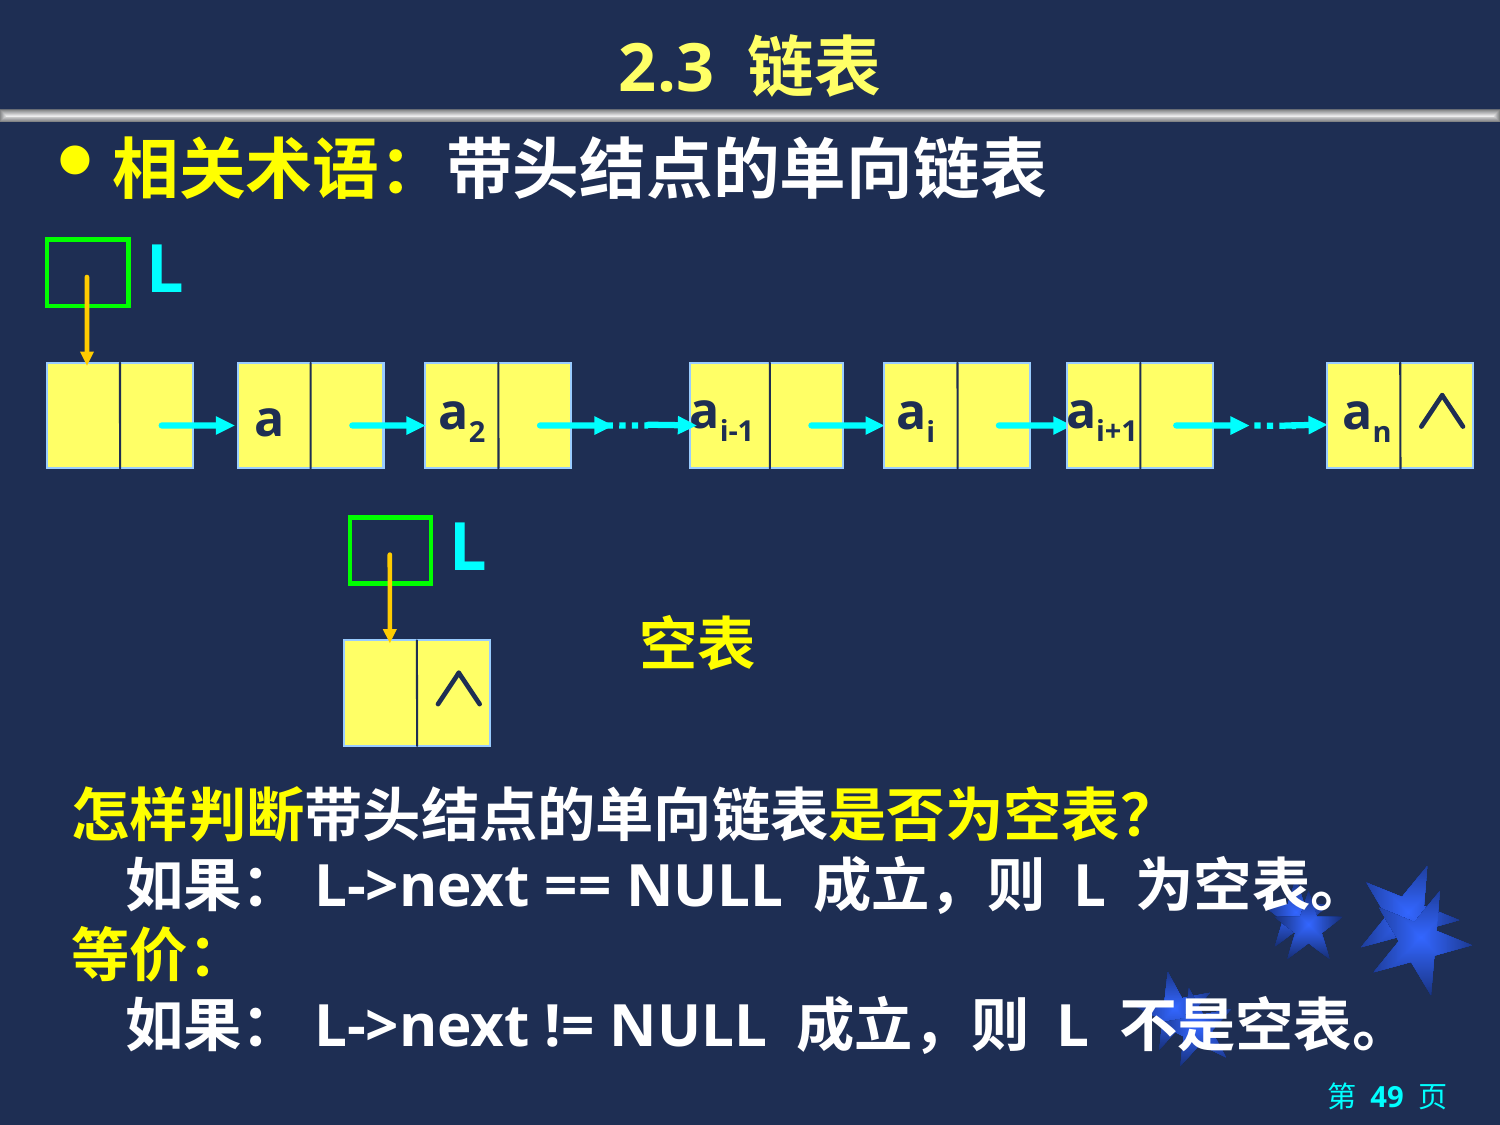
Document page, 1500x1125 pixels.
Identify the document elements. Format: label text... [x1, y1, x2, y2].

slide_number 第 49 页 [1067, 1070, 1463, 1125]
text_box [343, 503, 550, 747]
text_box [46, 226, 1474, 469]
text_box 怎样判断带头结点的单向链表是否为空表？ 如果：L->next == NULL 成立，则 L 为空表。 等价： 如果：L->next != NULL 成立，则 L 不是空表。 [56, 770, 1453, 1063]
text_box 空表 [624, 600, 898, 685]
list 相关术语：带头结点的单向链表 [40, 119, 1460, 231]
title 2.3 链表 [0, 0, 1500, 113]
